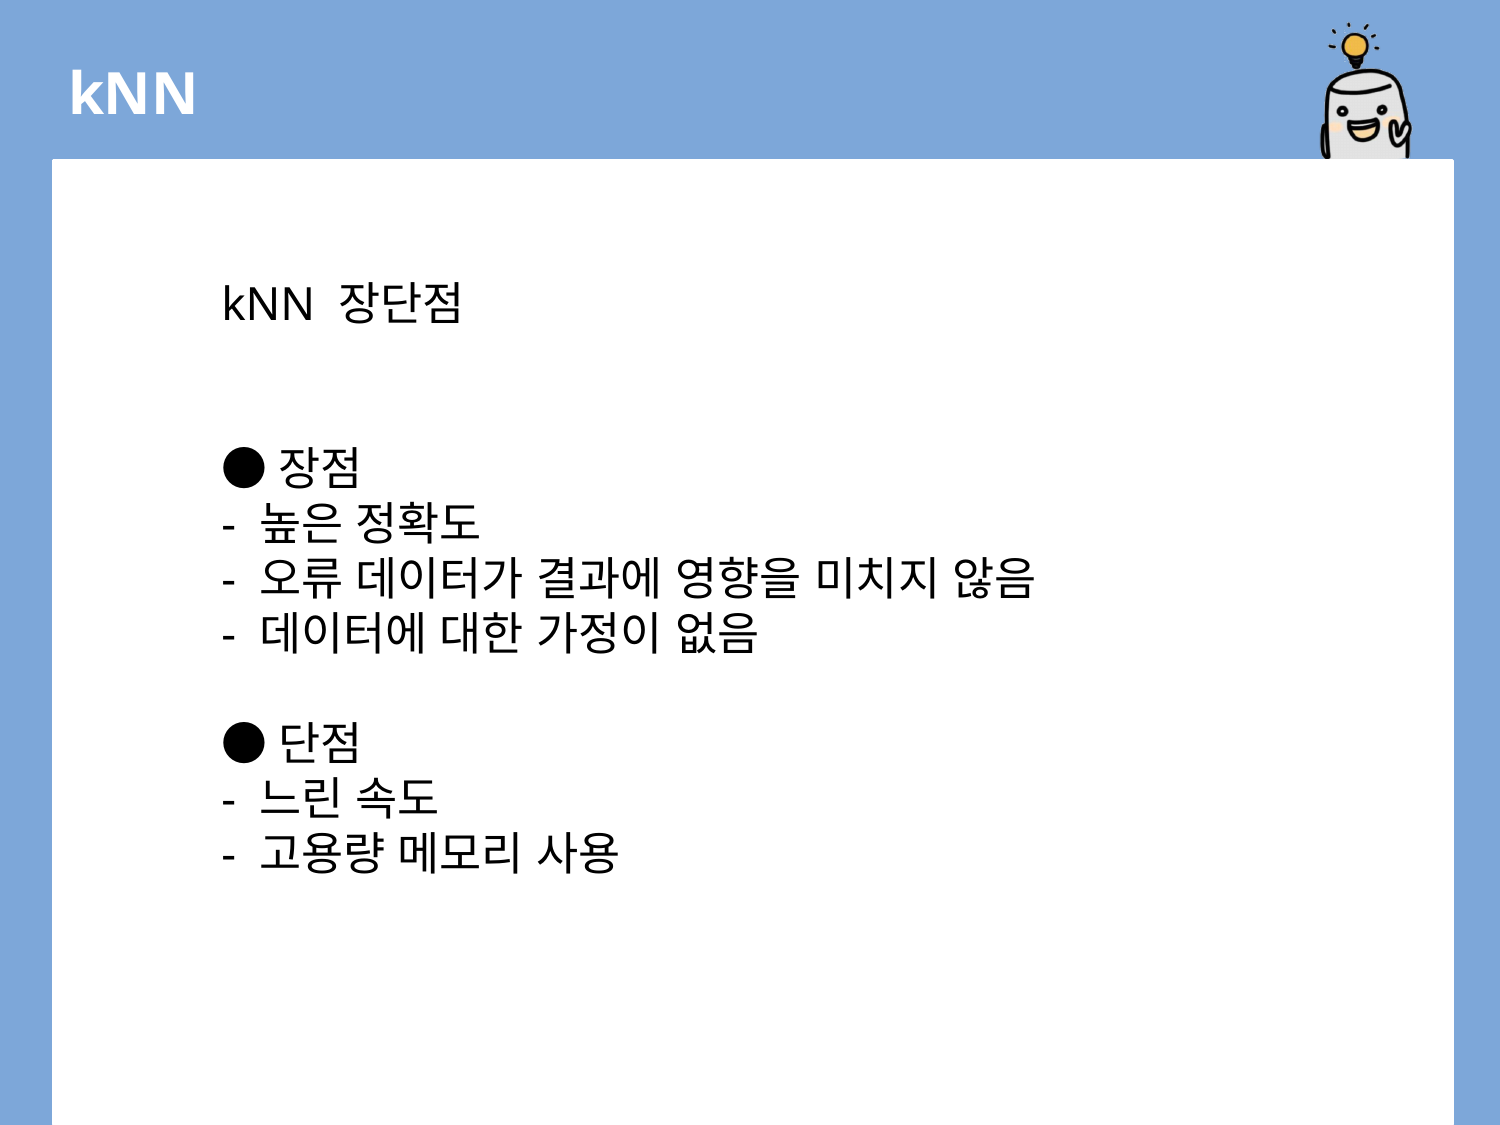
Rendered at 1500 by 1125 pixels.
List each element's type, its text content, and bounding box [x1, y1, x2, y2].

picture [1271, 13, 1453, 159]
title kNN [53, 40, 1270, 144]
text_box kNN 장단점 ●장점 - 높은 정확도 - 오류 데이터가 결과에 영향을 미치지 않음 - 데이터에 대한 가정이 없음 ●단점 - 느린 속도 - 고용량 메모리 사용 [206, 267, 1359, 942]
